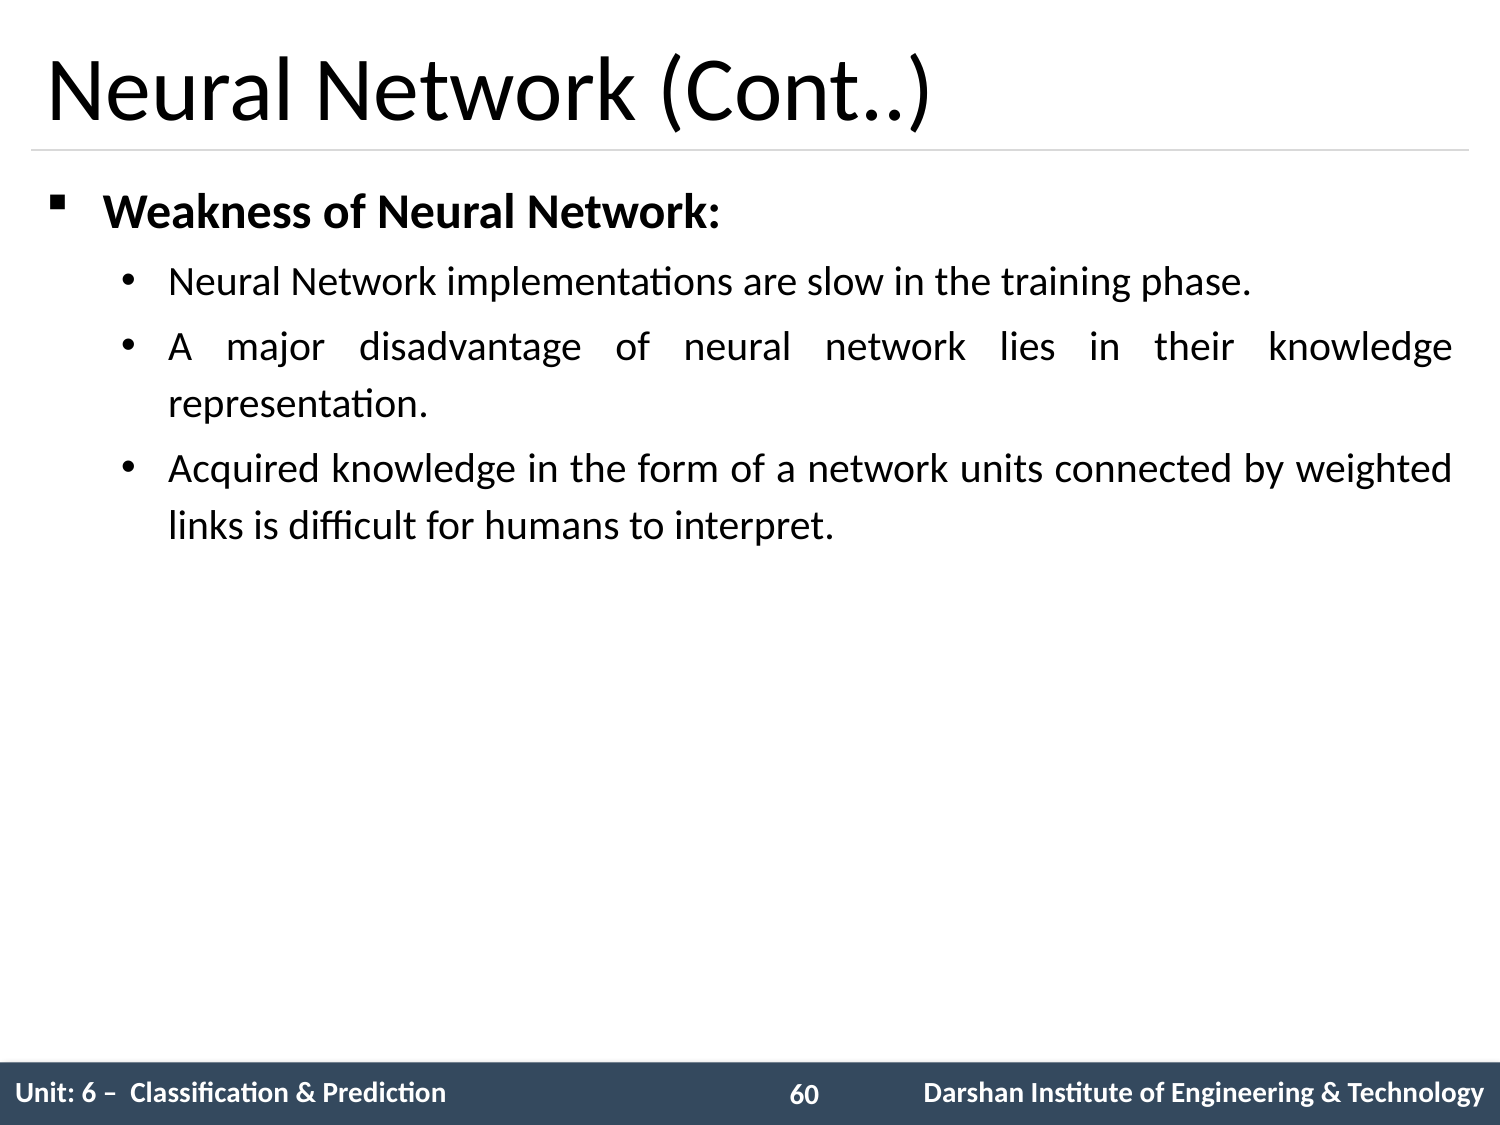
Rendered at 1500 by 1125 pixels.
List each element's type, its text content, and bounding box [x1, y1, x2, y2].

list Weakness of Neural Network: Neural Network implementations are slow in the training phase. A major disadvantage of neural network lies in their knowledge representation. Acquired knowledge in the form of a network units connected by weighted links is difficult for humans to interpret. [31, 162, 1469, 1038]
title Neural Network (Cont..) [31, 17, 1469, 150]
